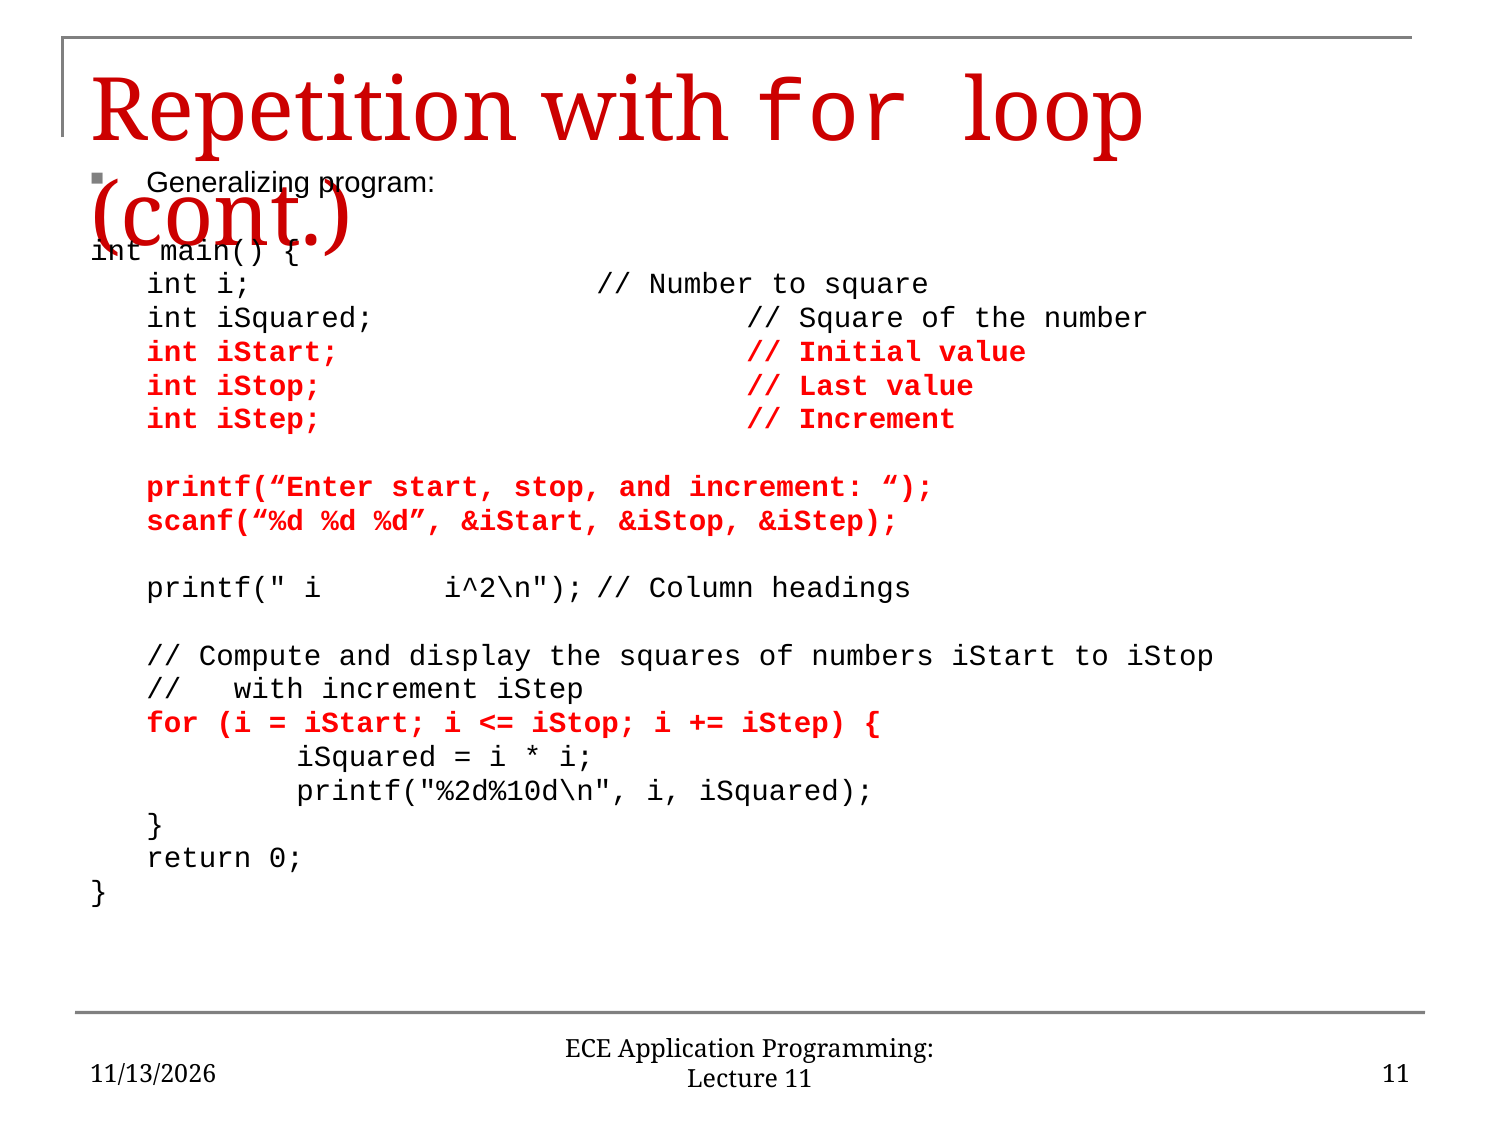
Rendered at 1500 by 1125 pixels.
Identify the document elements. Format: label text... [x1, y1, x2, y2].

footer ECE Application Programming: Lecture 11 [512, 1024, 988, 1101]
list Generalizing program: int main() { int i; // Number to square int iSquared; // Square of the number int iStart; // Initial value int iStop; // Last value int iStep; // Increment printf(“Enter start, stop, and increment: “); scanf(“%d %d %d”, &iStart, &iStop, &iStep); printf(" i i^2\n"); // Column headings // Compute and display the squares of numbers iStart to iStop // with increment iStep for (i = iStart; i <= iStop; i += iStep) { iSquared = i * i; printf("%2d%10d\n", i, iSquared); } return 0; } [75, 162, 1425, 1000]
slide_number 11 [1074, 1023, 1426, 1100]
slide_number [74, 1023, 426, 1100]
title Repetition with for loop (cont.) [75, 45, 1425, 162]
